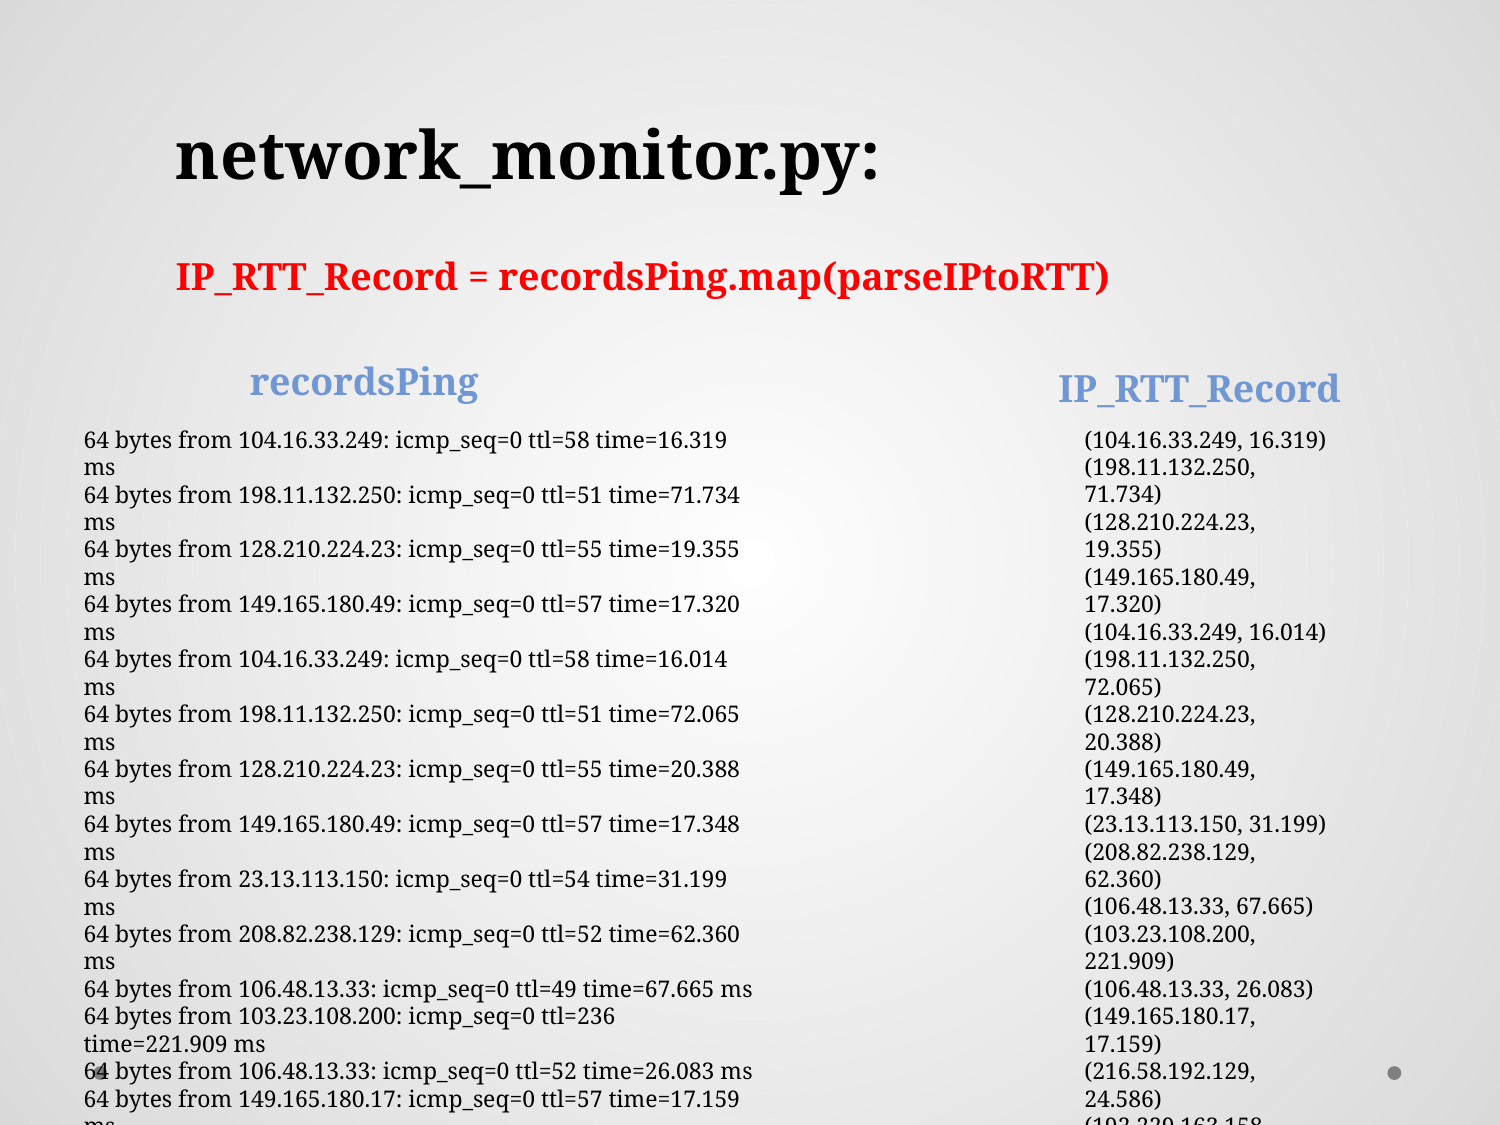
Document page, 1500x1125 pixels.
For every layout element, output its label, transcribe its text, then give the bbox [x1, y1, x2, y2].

text_box network_monitor.py: [161, 105, 1025, 200]
text_box (104.16.33.249, 16.319) (198.11.132.250, 71.734) (128.210.224.23, 19.355) (149.165.180.49, 17.320) (104.16.33.249, 16.014) (198.11.132.250, 72.065) (128.210.224.23, 20.388) (149.165.180.49, 17.348) (23.13.113.150, 31.199) (208.82.238.129, 62.360) (106.48.13.33, 67.665) (103.23.108.200, 221.909) (106.48.13.33, 26.083) (149.165.180.17, 17.159) (216.58.192.129, 24.586) (192.229.163.158, 12.725) (149.165.180.34, 17.450) …… …… …… [1069, 417, 1347, 1125]
text_box 64 bytes from 104.16.33.249: icmp_seq=0 ttl=58 time=16.319 ms 64 bytes from 198.11.132.250: icmp_seq=0 ttl=51 time=71.734 ms 64 bytes from 128.210.224.23: icmp_seq=0 ttl=55 time=19.355 ms 64 bytes from 149.165.180.49: icmp_seq=0 ttl=57 time=17.320 ms 64 bytes from 104.16.33.249: icmp_seq=0 ttl=58 time=16.014 ms 64 bytes from 198.11.132.250: icmp_seq=0 ttl=51 time=72.065 ms 64 bytes from 128.210.224.23: icmp_seq=0 ttl=55 time=20.388 ms 64 bytes from 149.165.180.49: icmp_seq=0 ttl=57 time=17.348 ms 64 bytes from 23.13.113.150: icmp_seq=0 ttl=54 time=31.199 ms 64 bytes from 208.82.238.129: icmp_seq=0 ttl=52 time=62.360 ms 64 bytes from 106.48.13.33: icmp_seq=0 ttl=49 time=67.665 ms 64 bytes from 103.23.108.200: icmp_seq=0 ttl=236 time=221.909 ms 64 bytes from 106.48.13.33: icmp_seq=0 ttl=52 time=26.083 ms 64 bytes from 149.165.180.17: icmp_seq=0 ttl=57 time=17.159 ms 64 bytes from 216.58.216.201: icmp_seq=0 ttl=56 time=24.659 ms 64 bytes from 216.58.192.129: icmp_seq=0 ttl=55 time=24.586 ms 64 bytes from 192.229.163.158: icmp_seq=0 ttl=58 time=12.725 ms 64 bytes from 149.165.180.34: icmp_seq=0 ttl=57 time=17.450 ms …… …… …… [68, 417, 777, 1125]
text_box IP_RTT_Record [1043, 357, 1356, 417]
text_box recordsPing [235, 350, 494, 411]
text_box IP_RTT_Record = recordsPing.map(parseIPtoRTT) [161, 245, 1294, 305]
